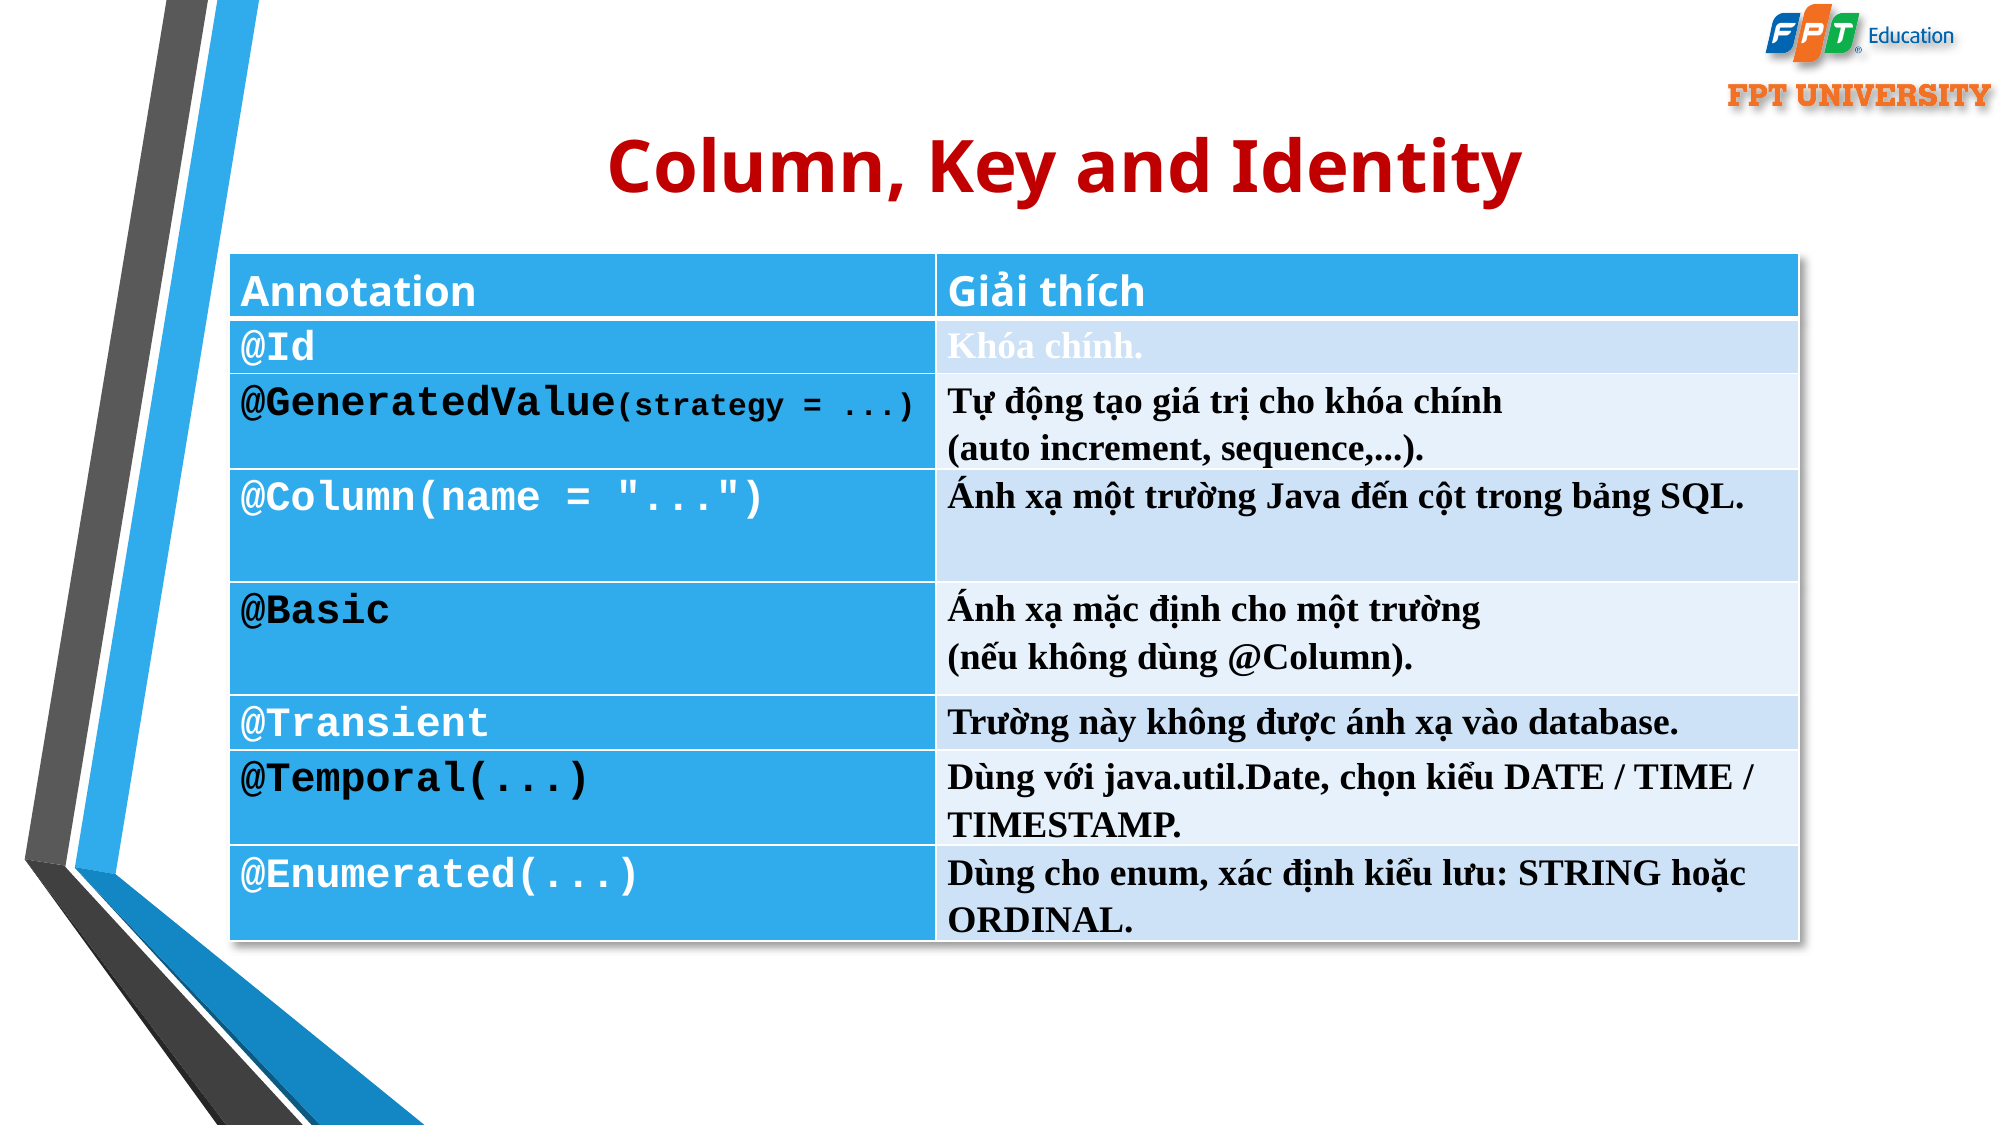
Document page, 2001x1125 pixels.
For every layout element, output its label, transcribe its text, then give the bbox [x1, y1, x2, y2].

table_cell @Temporal(...) [230, 751, 935, 844]
table_cell Khóa chính. [937, 321, 1798, 373]
table_header Giải thích [937, 254, 1798, 316]
table_cell @Column(name = "...") [230, 470, 935, 581]
table_cell Trường này không được ánh xạ vào database. [937, 696, 1798, 749]
table_cell Ánh xạ mặc định cho một trường (nếu không dùng @Column). [937, 583, 1798, 694]
table_header Annotation [230, 254, 935, 316]
table_cell Tự động tạo giá trị cho khóa chính (auto increment, sequence,...). [937, 374, 1798, 468]
title Column, Key and Identity [243, 112, 1887, 215]
picture [1725, 3, 1996, 109]
table_cell @Id [230, 321, 935, 373]
table_cell Dùng cho enum, xác định kiểu lưu: STRING hoặc ORDINAL. [937, 846, 1798, 940]
table_cell @Enumerated(...) [230, 846, 935, 940]
table_cell @Basic [230, 583, 935, 694]
table_cell @Transient [230, 696, 935, 749]
table_cell Dùng với java.util.Date, chọn kiểu DATE / TIME / TIMESTAMP. [937, 751, 1798, 844]
table_cell Ánh xạ một trường Java đến cột trong bảng SQL. [937, 470, 1798, 581]
table_cell @GeneratedValue(strategy = ...) [230, 374, 935, 468]
